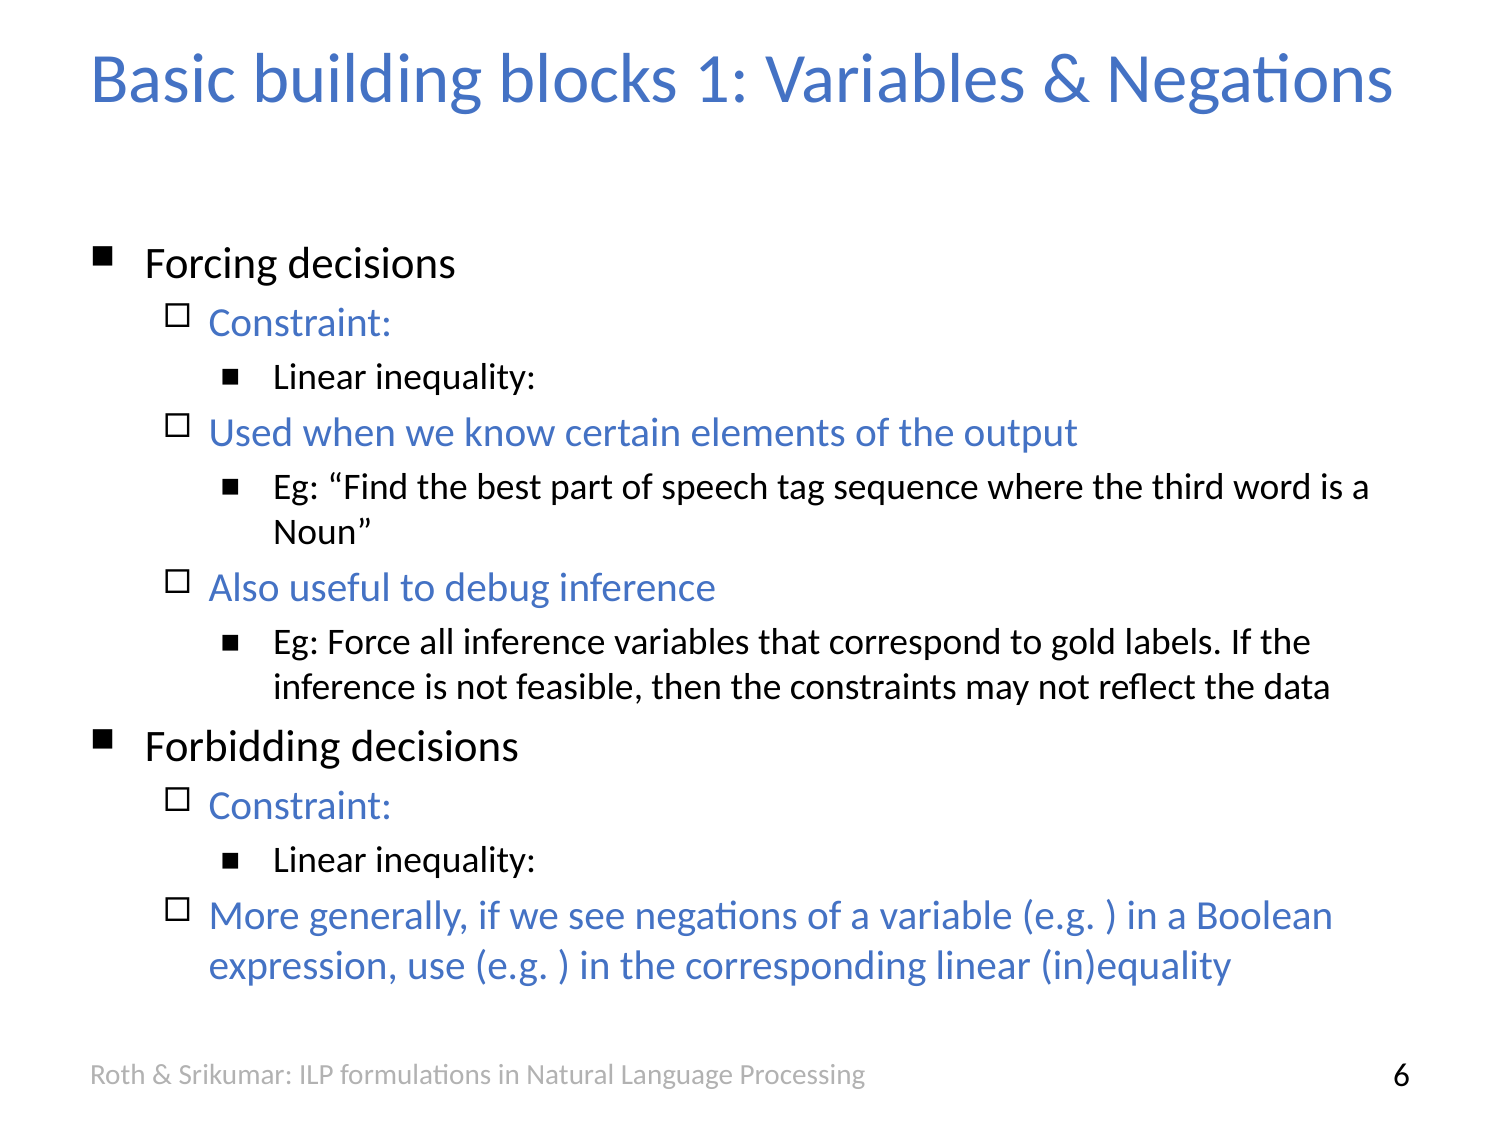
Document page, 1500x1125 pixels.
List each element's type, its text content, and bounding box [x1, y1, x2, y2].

footer Roth & Srikumar: ILP formulations in Natural Language Processing [75, 1042, 988, 1103]
title Basic building blocks 1: Variables & Negations [75, 23, 1425, 125]
slide_number 5 [1074, 1042, 1425, 1103]
